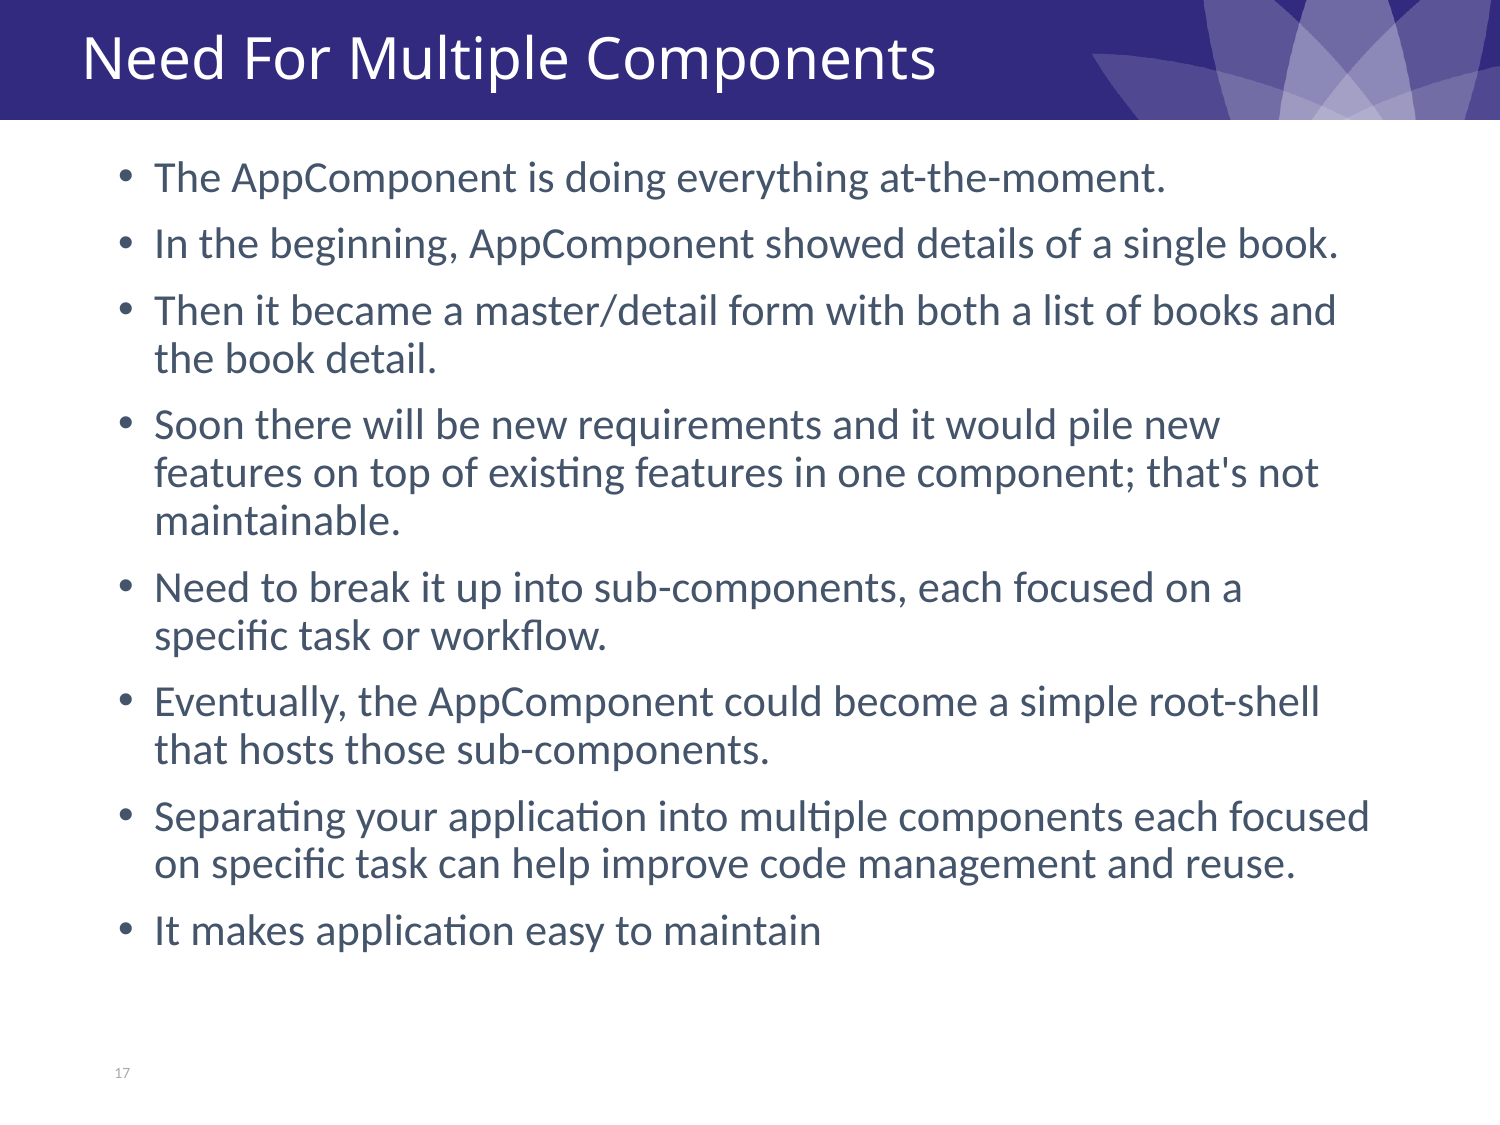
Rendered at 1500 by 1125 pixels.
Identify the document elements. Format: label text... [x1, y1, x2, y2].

title Need For Multiple Components [66, 16, 1468, 105]
list The AppComponent is doing everything at-the-moment. In the beginning, AppComponent showed details of a single book. Then it became a master/detail form with both a list of books and the book detail. Soon there will be new requirements and it would pile new features on top of existing features in one component; that's not maintainable. Need to break it up into sub-components, each focused on a specific task or workflow. Eventually, the AppComponent could become a simple root-shell that hosts those sub-components. Separating your application into multiple components each focused on specific task can help improve code management and reuse. It makes application easy to maintain [103, 146, 1397, 1016]
picture [1043, 0, 1500, 130]
